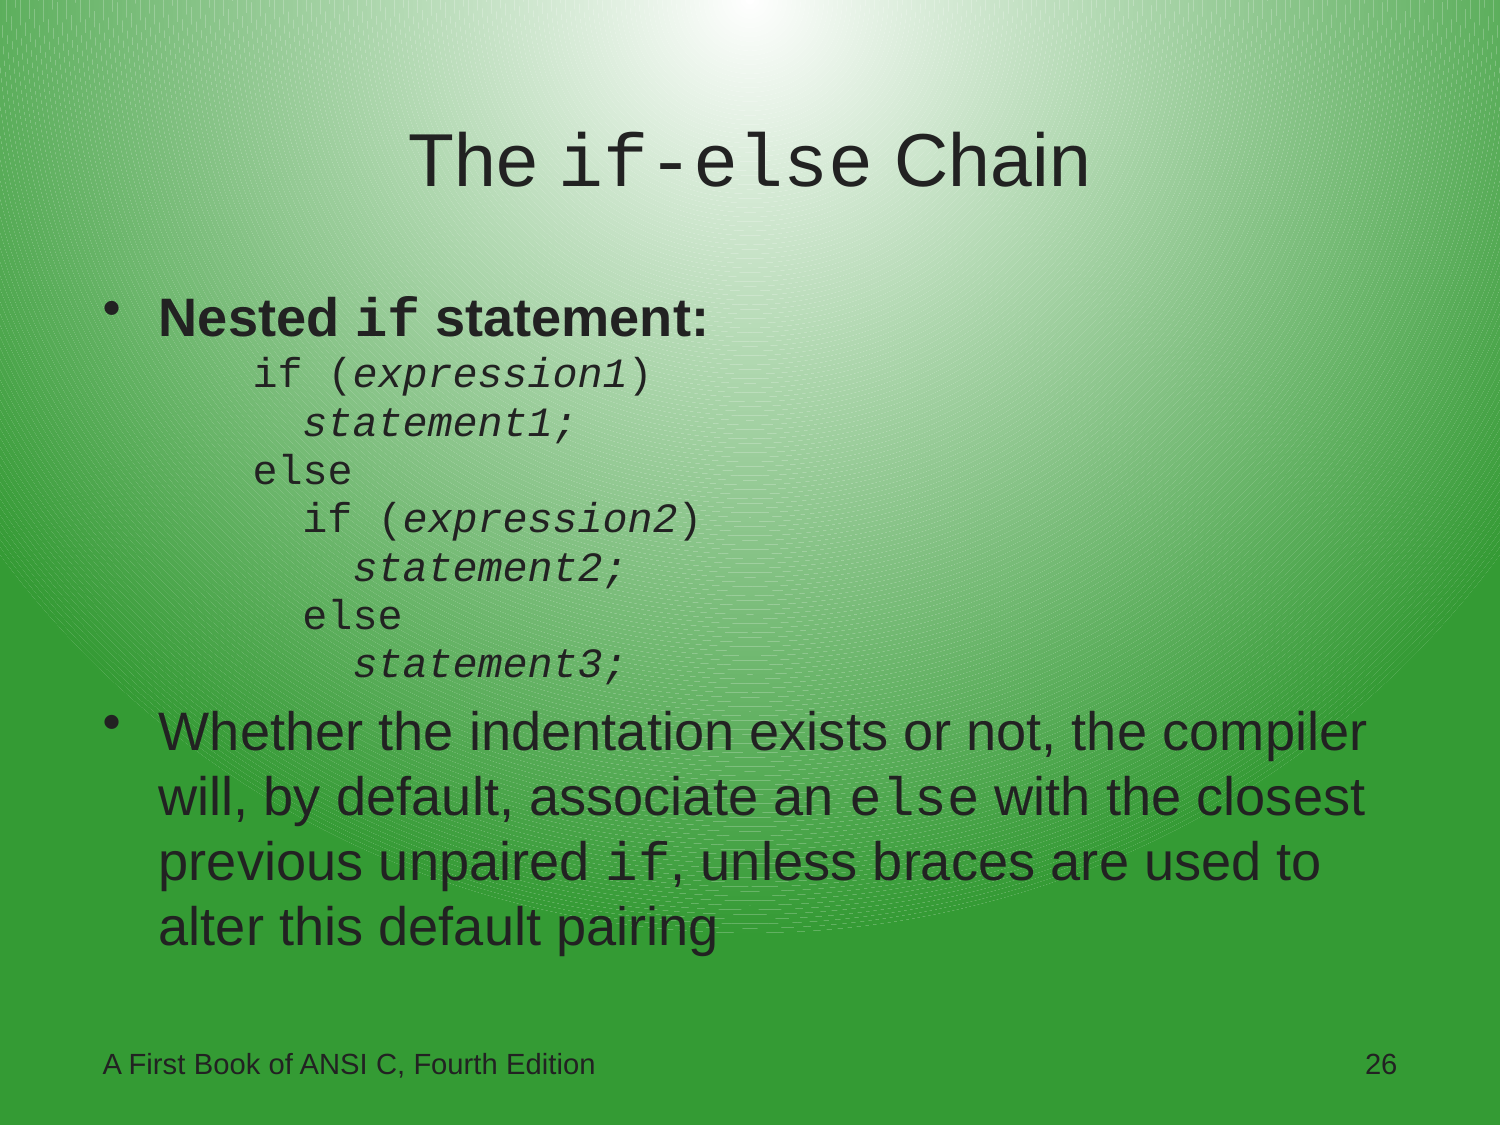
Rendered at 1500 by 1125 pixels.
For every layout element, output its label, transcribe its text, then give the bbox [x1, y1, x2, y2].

slide_number 26 [1074, 1037, 1413, 1101]
title The if-else Chain [87, 62, 1413, 250]
footer A First Book of ANSI C, Fourth Edition [87, 1037, 1051, 1101]
list Nested if statement: if (expression1) statement1; else if (expression2) statement2; else statement3; Whether the indentation exists or not, the compiler will, by default, associate an else with the closest previous unpaired if, unless braces are used to alter this default pairing [87, 275, 1413, 1025]
